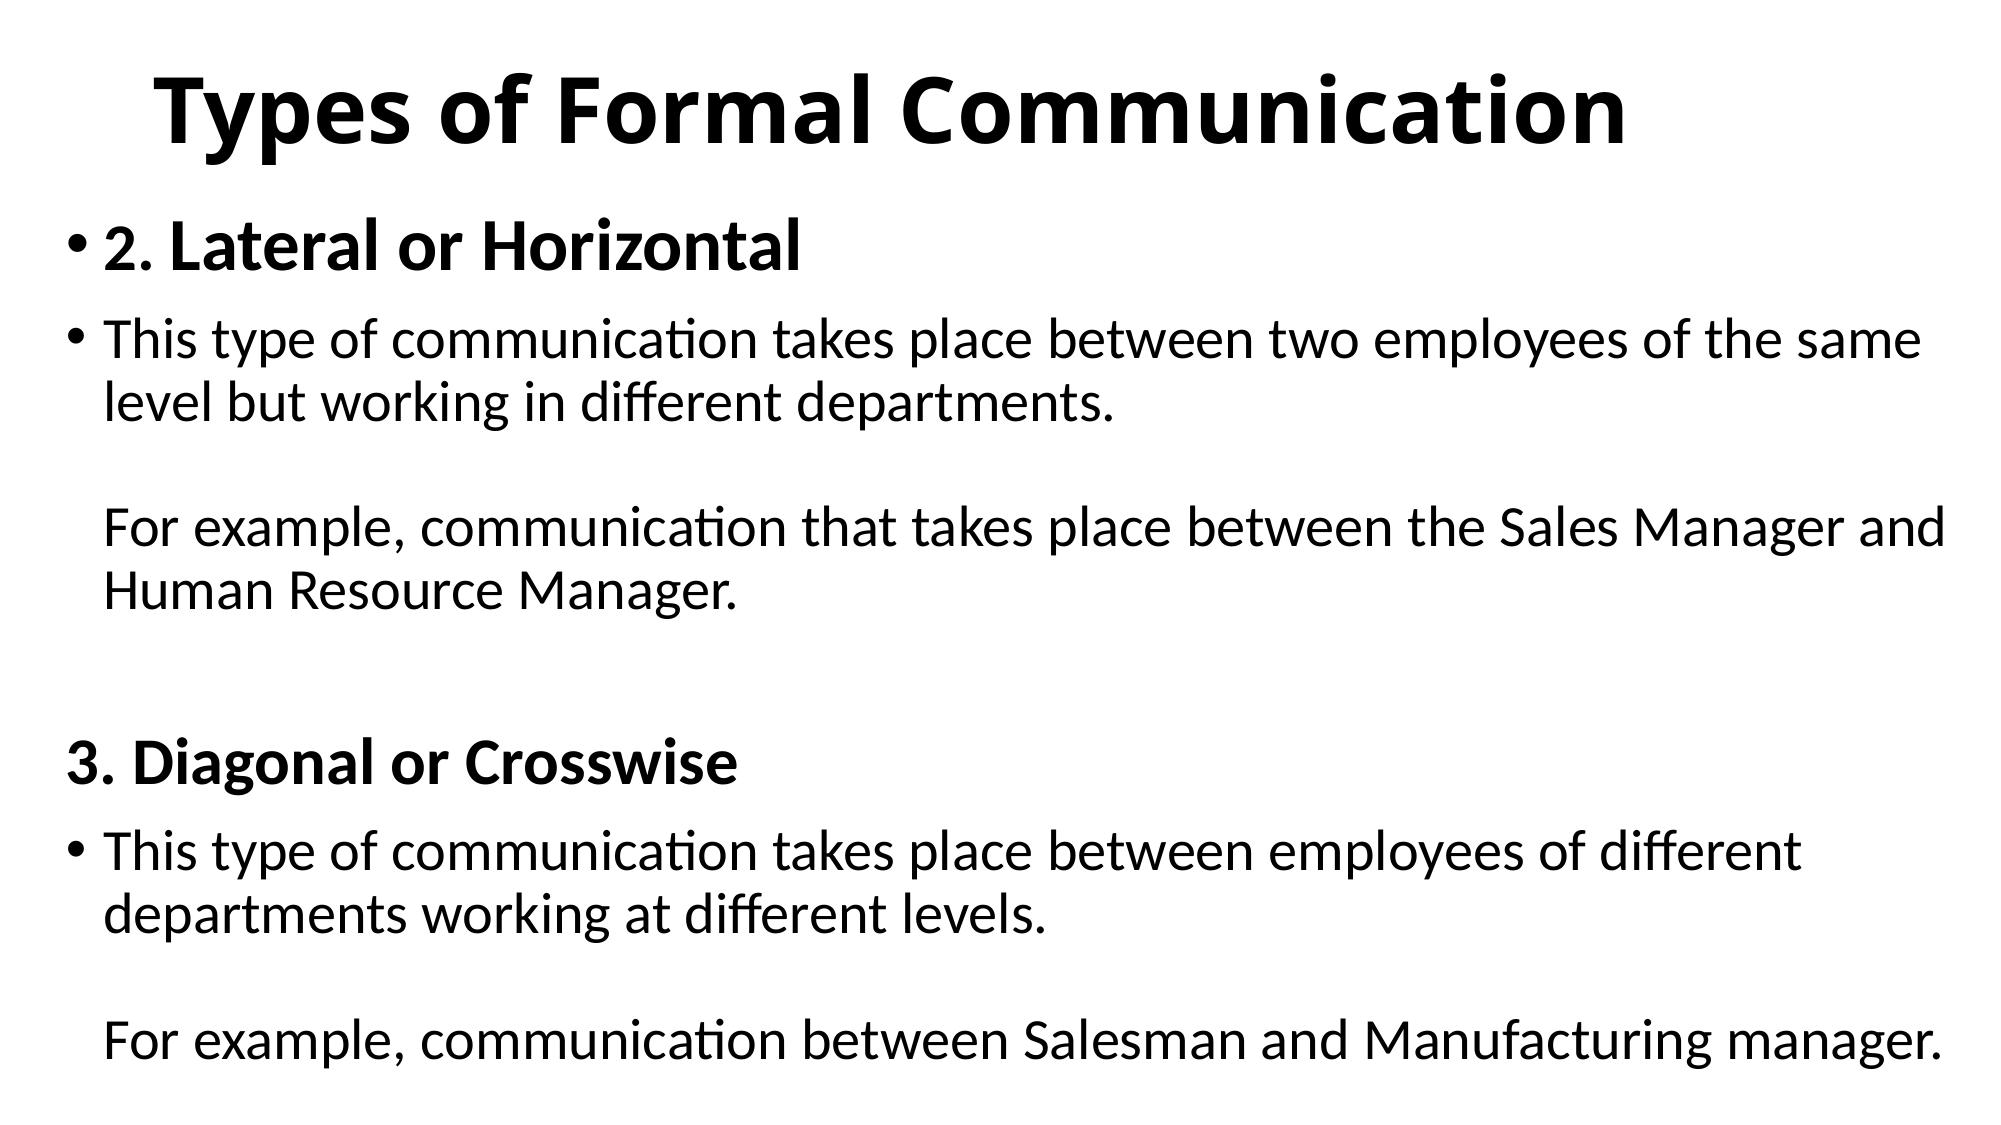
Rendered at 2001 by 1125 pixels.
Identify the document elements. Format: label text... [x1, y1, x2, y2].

list 2. Lateral or Horizontal This type of communication takes place between two employees of the same level but working in different departments. For example, communication that takes place between the Sales Manager and Human Resource Manager. 3. Diagonal or Crosswise This type of communication takes place between employees of different departments working at different levels. For example, communication between Salesman and Manufacturing manager. [50, 198, 1974, 1125]
title Types of Formal Communication [137, 59, 1863, 198]
